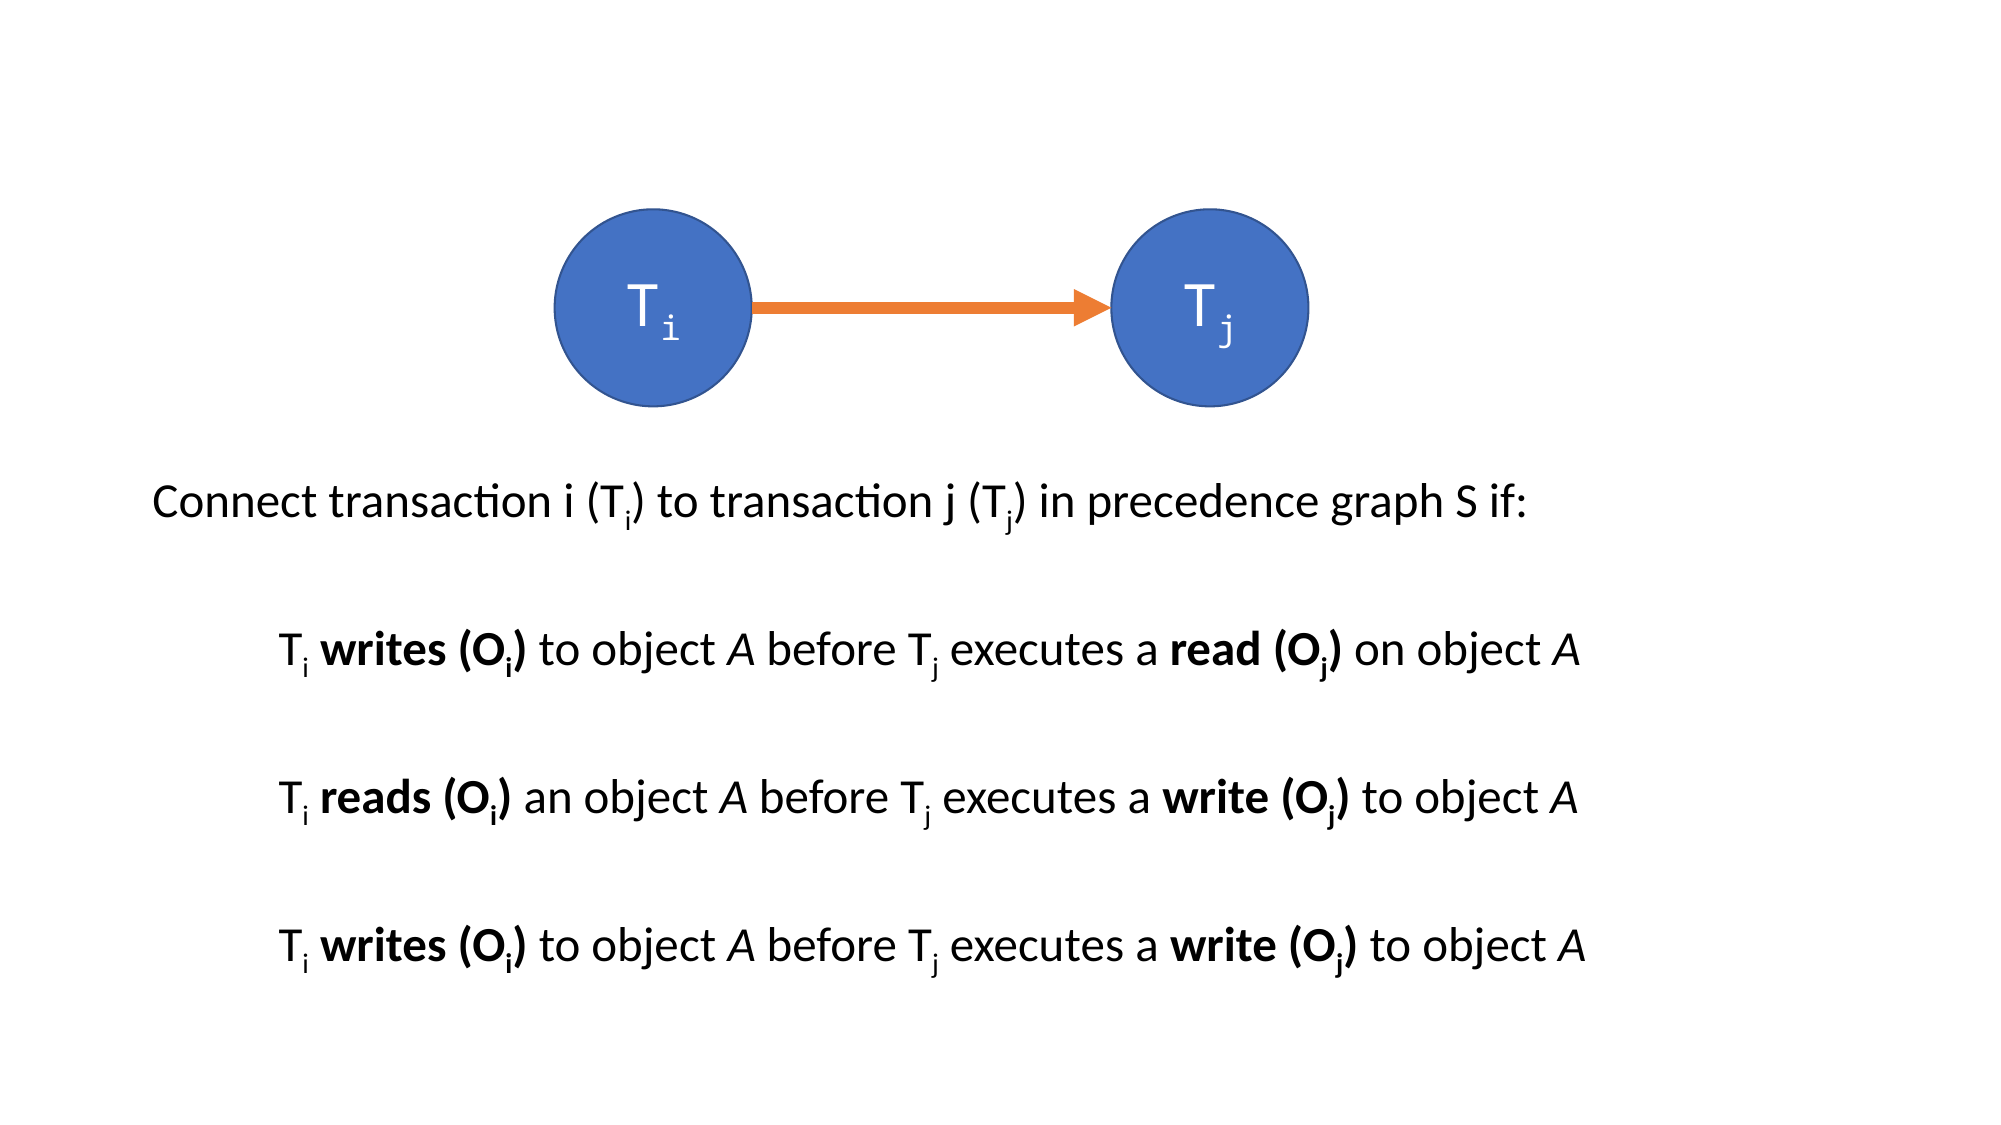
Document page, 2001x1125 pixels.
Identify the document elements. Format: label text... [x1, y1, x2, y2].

text_box Ti [553, 208, 753, 408]
list Connect transaction i (Ti) to transaction j (Tj) in precedence graph S if: Ti writes (Oi) to object A before Tj executes a read (Oj) on object A Ti reads (Oi) an object A before Tj executes a write (Oj) to object A Ti writes (Oi) to object A before Tj executes a write (Oj) to object A [137, 462, 1863, 1059]
text_box Tj [1110, 208, 1310, 408]
